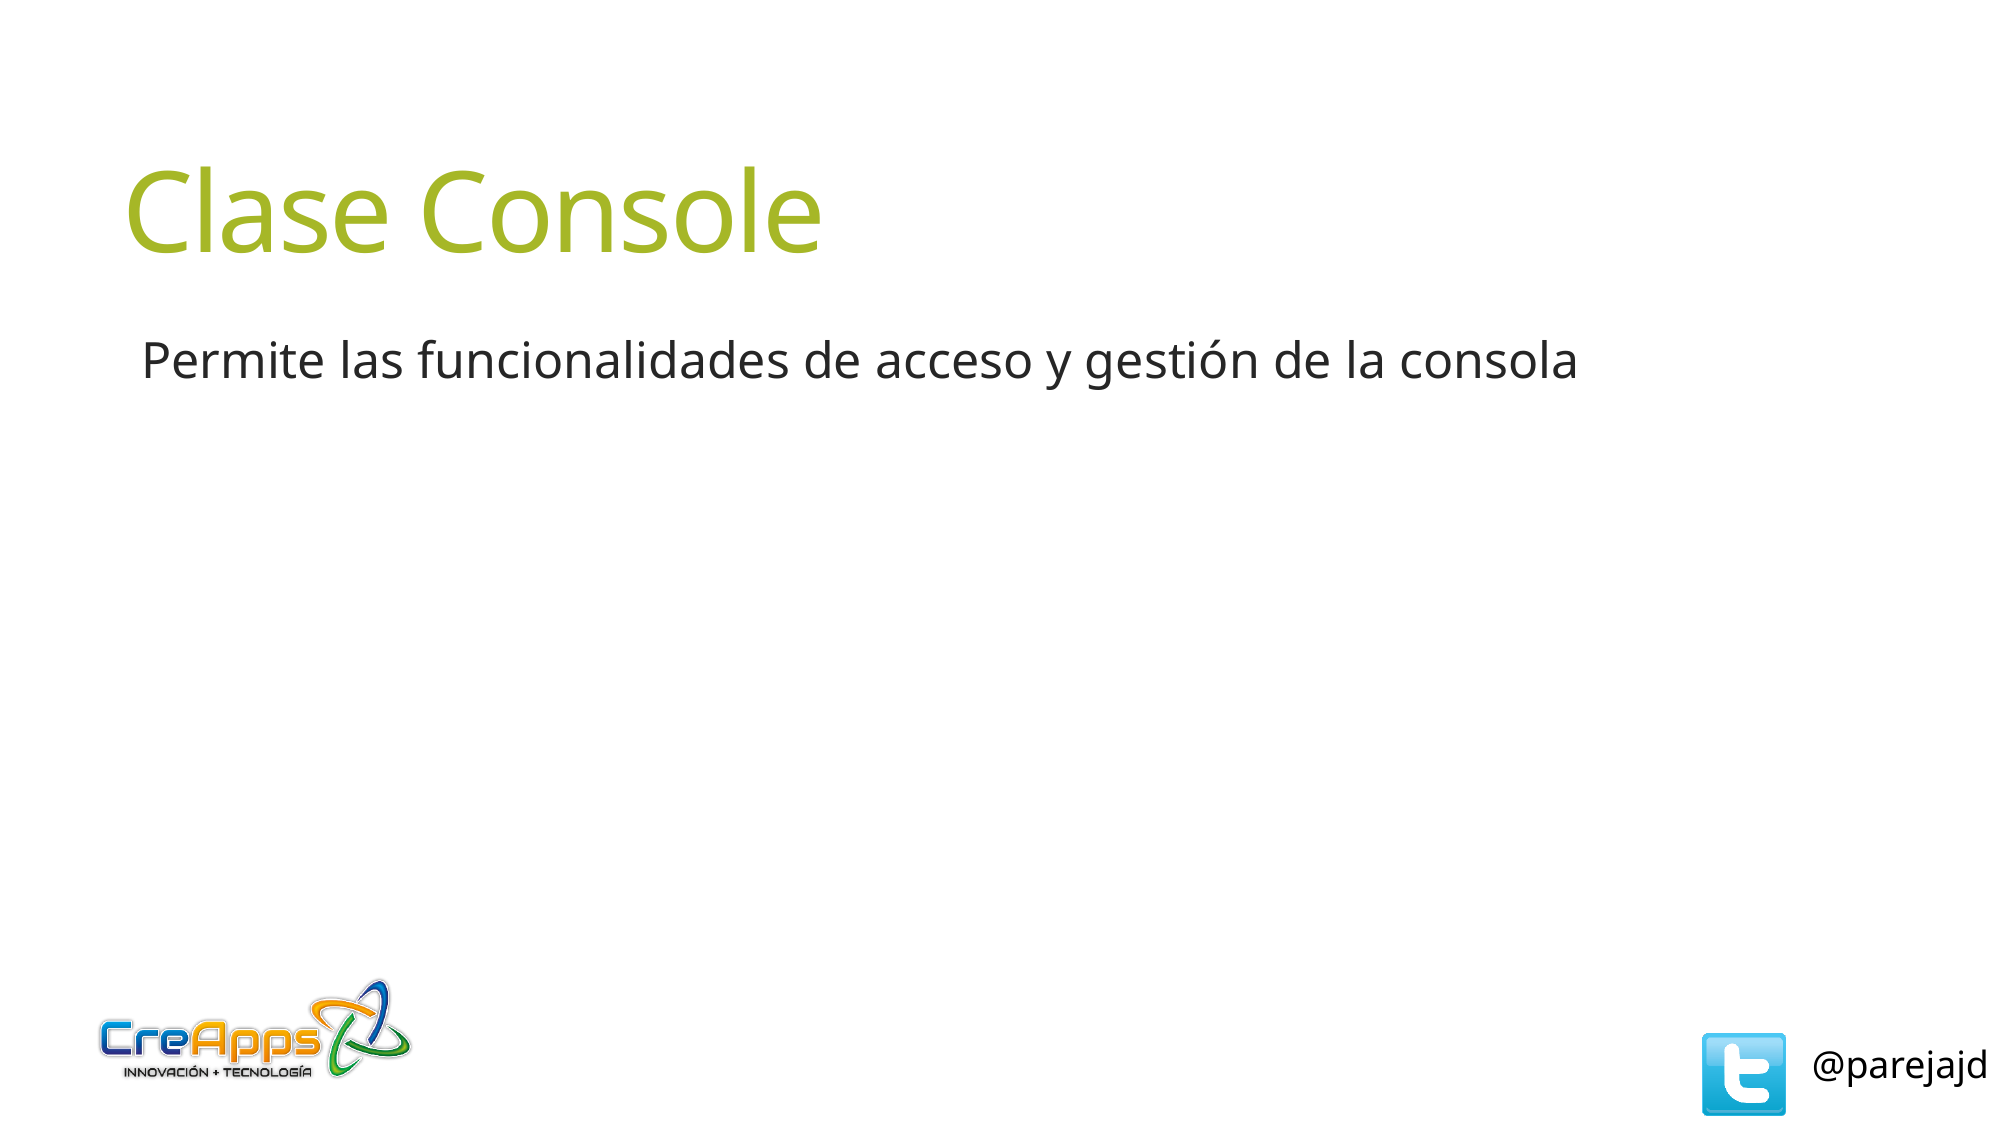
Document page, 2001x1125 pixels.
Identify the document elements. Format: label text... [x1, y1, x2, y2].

title Clase Console [107, 81, 1875, 354]
picture [96, 976, 414, 1081]
list Permite las funcionalidades de acceso y gestión de la consola [111, 329, 1876, 948]
picture [1702, 1033, 1786, 1104]
